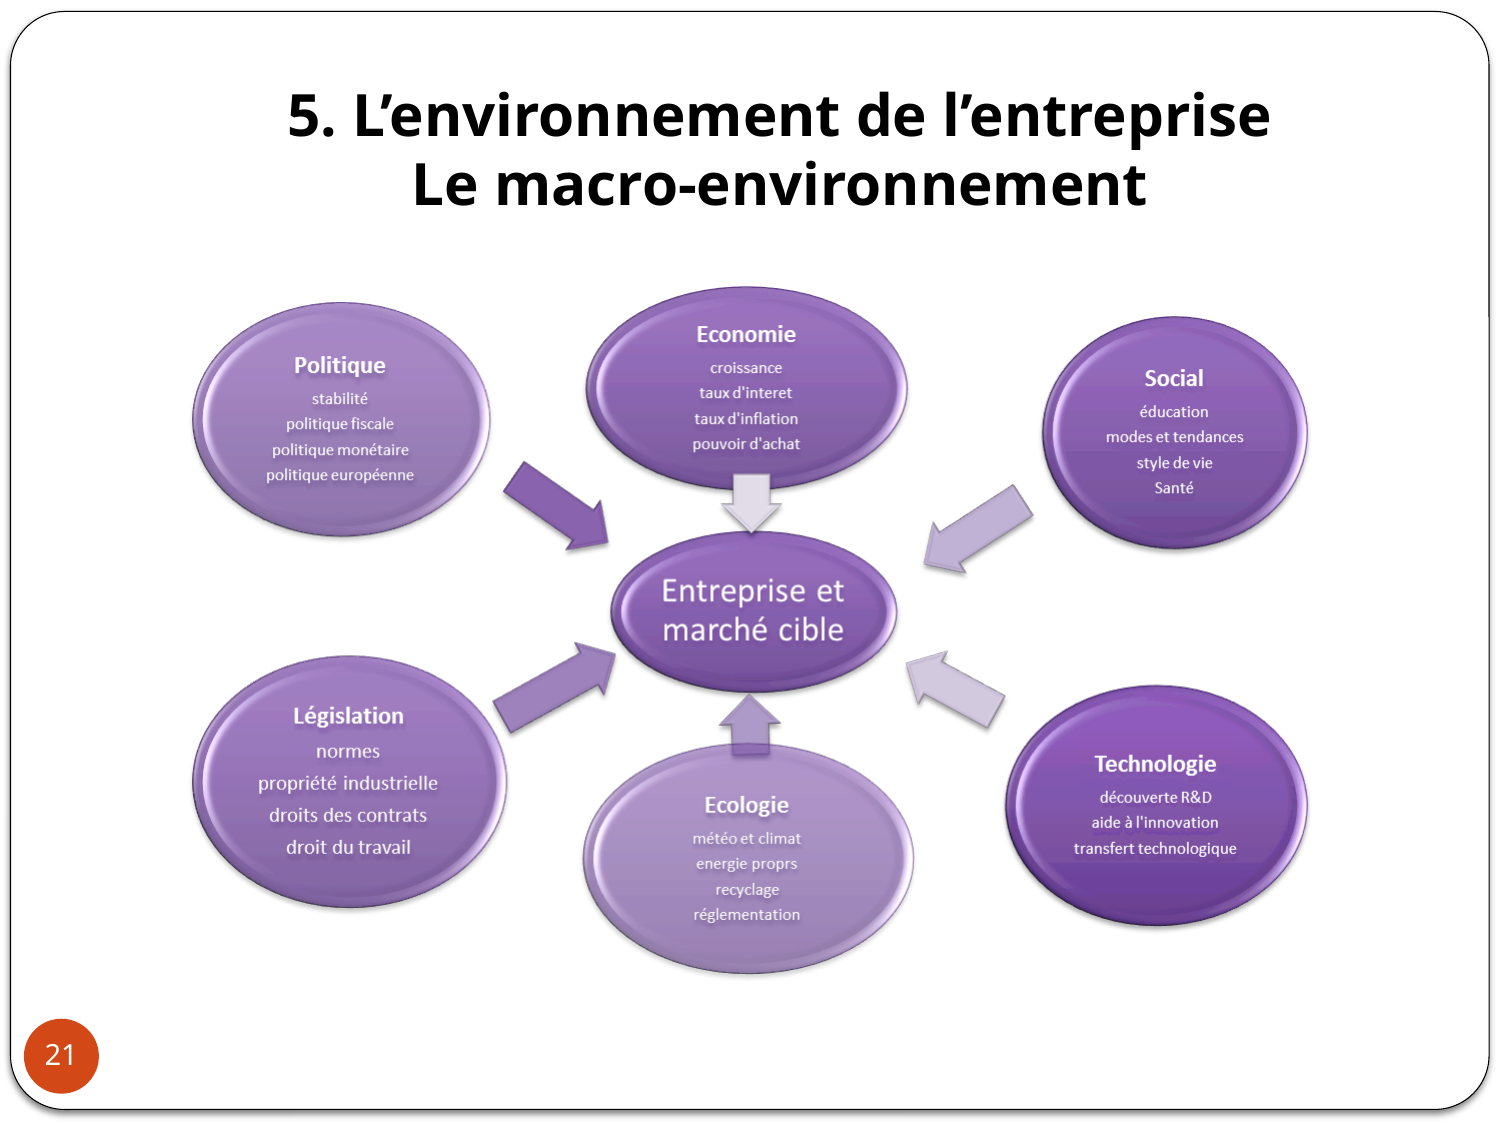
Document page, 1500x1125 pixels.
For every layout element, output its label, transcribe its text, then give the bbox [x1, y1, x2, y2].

slide_number 21 [23, 1018, 99, 1094]
title 5. L’environnement de l’entreprise Le macro-environnement [150, 45, 1425, 233]
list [183, 281, 1317, 986]
